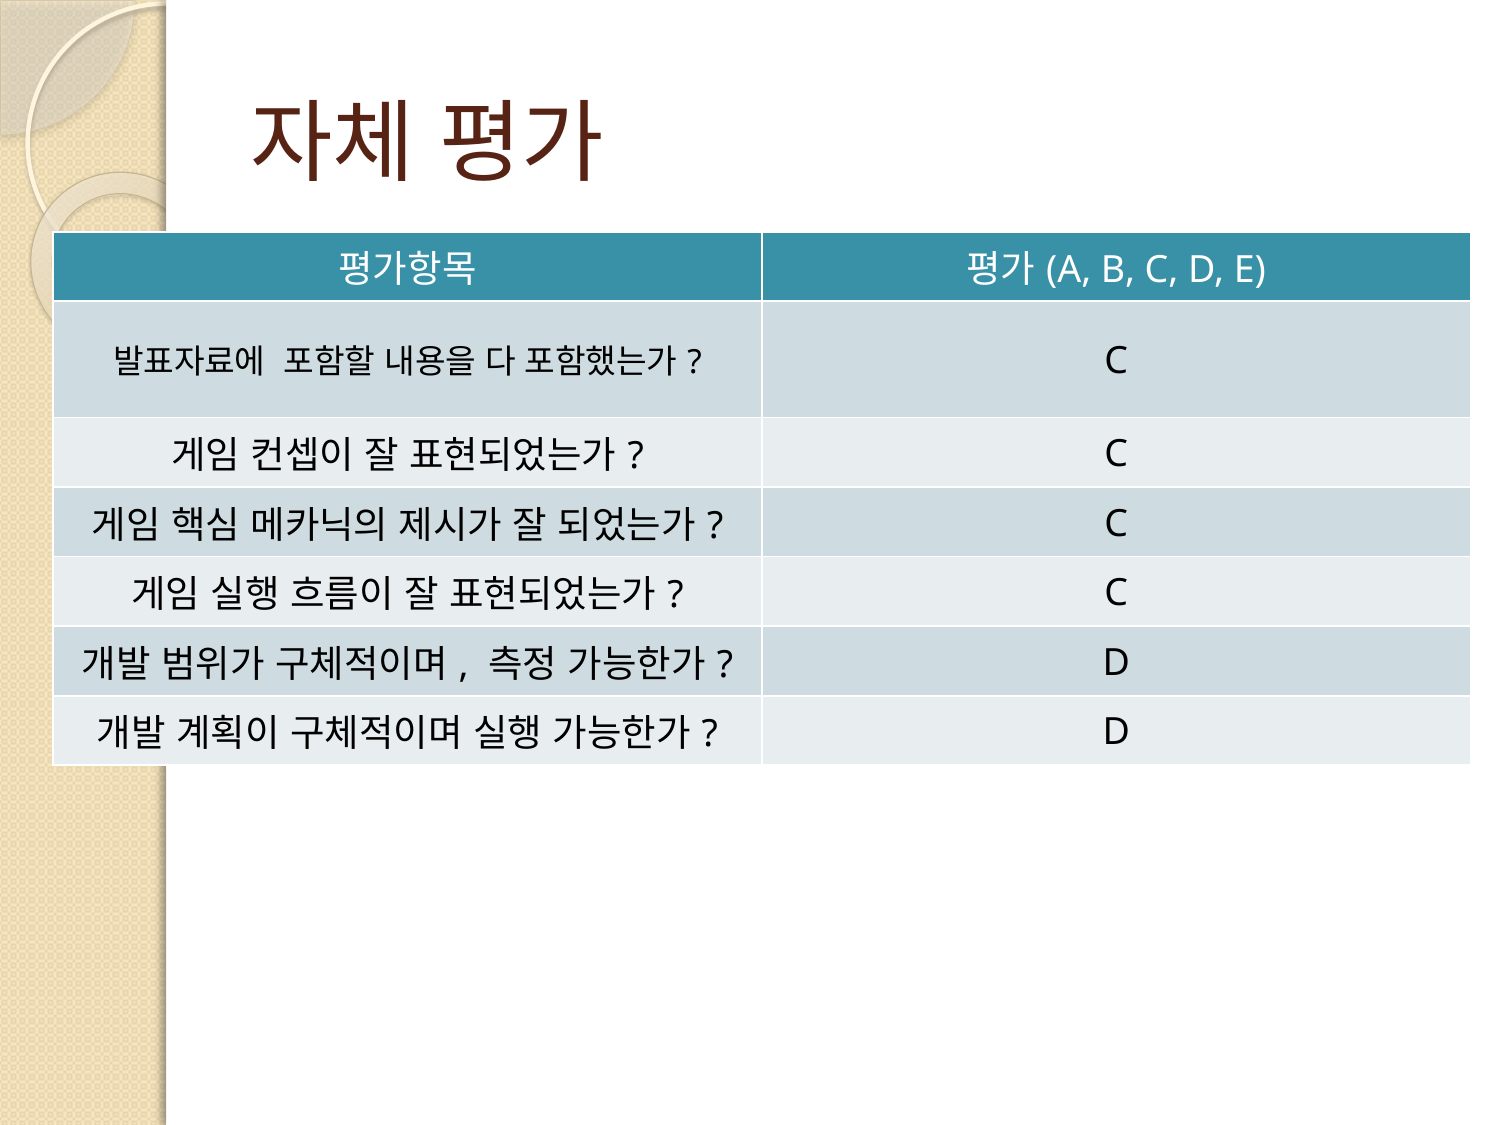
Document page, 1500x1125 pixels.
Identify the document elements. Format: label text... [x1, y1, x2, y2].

table_cell C [763, 557, 1470, 625]
table_cell C [763, 302, 1470, 417]
table_cell 개발 계획이 구체적이며 실행 가능한가? [54, 697, 761, 764]
table_cell C [763, 418, 1470, 486]
table_cell 게임 핵심 메카닉의 제시가 잘 되었는가? [54, 488, 761, 556]
table_cell 발표자료에 포함할 내용을 다 포함했는가? [54, 302, 761, 417]
table_cell D [763, 627, 1470, 695]
table_cell D [763, 697, 1470, 764]
title 자체 평가 [235, 45, 1466, 231]
table_cell C [763, 488, 1470, 556]
table_header 평가항목 [54, 233, 761, 300]
table_cell 게임 컨셉이 잘 표현되었는가? [54, 418, 761, 486]
table_cell 게임 실행 흐름이 잘 표현되었는가? [54, 557, 761, 625]
table_cell 개발 범위가 구체적이며, 측정 가능한가? [54, 627, 761, 695]
table_header 평가(A, B, C, D, E) [763, 233, 1470, 300]
